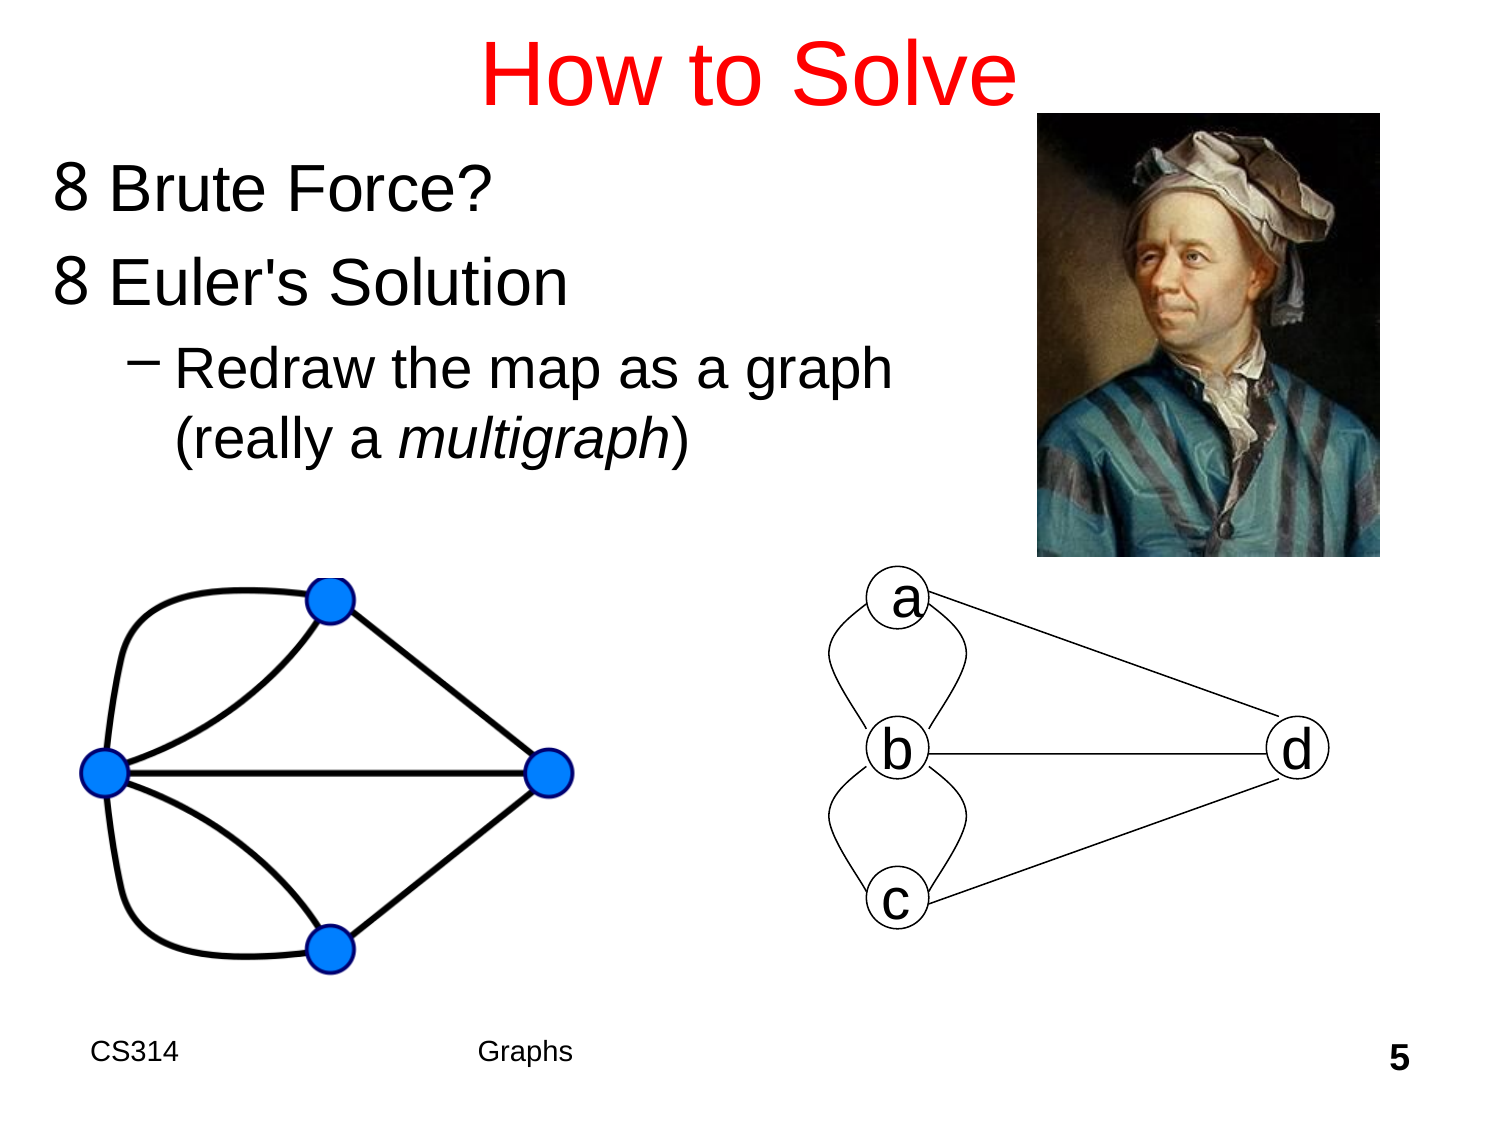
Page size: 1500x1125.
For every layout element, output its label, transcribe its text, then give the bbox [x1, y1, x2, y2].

picture [1037, 113, 1380, 557]
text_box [828, 551, 1330, 940]
slide_number CS314 [75, 1038, 450, 1100]
footer Graphs [462, 1025, 1038, 1100]
list Brute Force? Euler's Solution Redraw the map as a graph (really a multigraph) [37, 137, 1463, 1038]
title How to Solve [112, 0, 1388, 137]
slide_number 5 [1112, 1038, 1425, 1100]
picture [74, 578, 592, 990]
